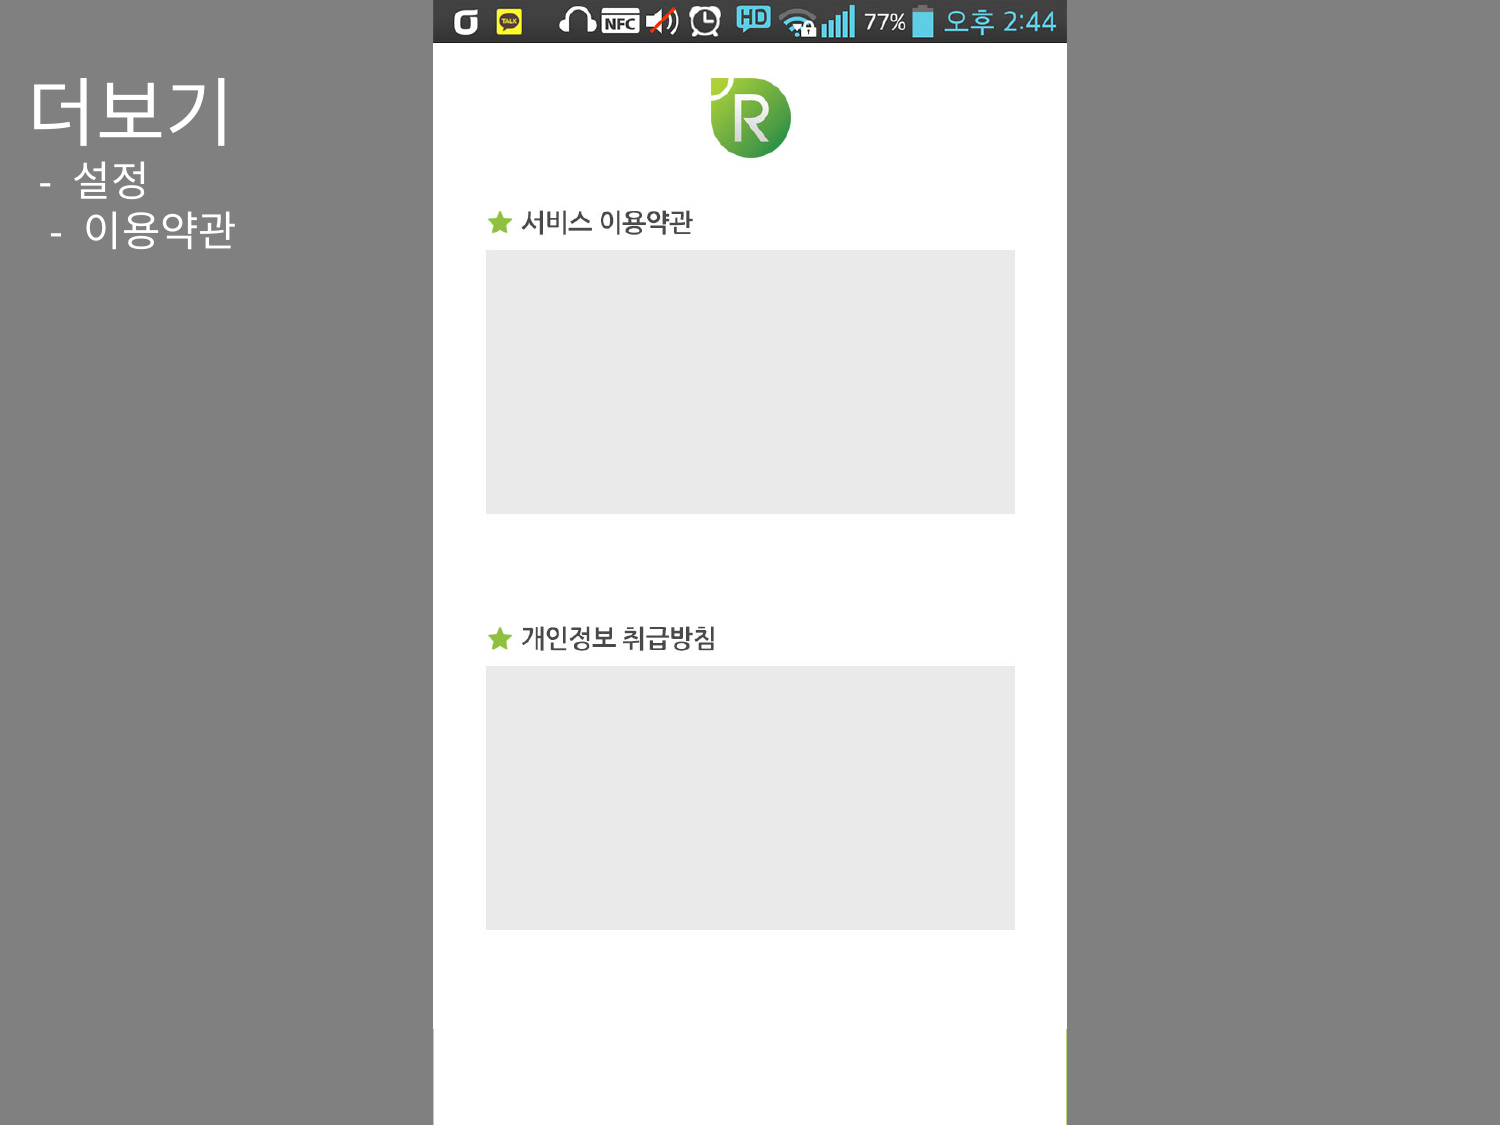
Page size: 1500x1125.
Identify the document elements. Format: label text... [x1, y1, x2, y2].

text_box 더보기 - 설정 - 이용약관 [13, 57, 380, 313]
picture [433, 0, 1067, 1125]
